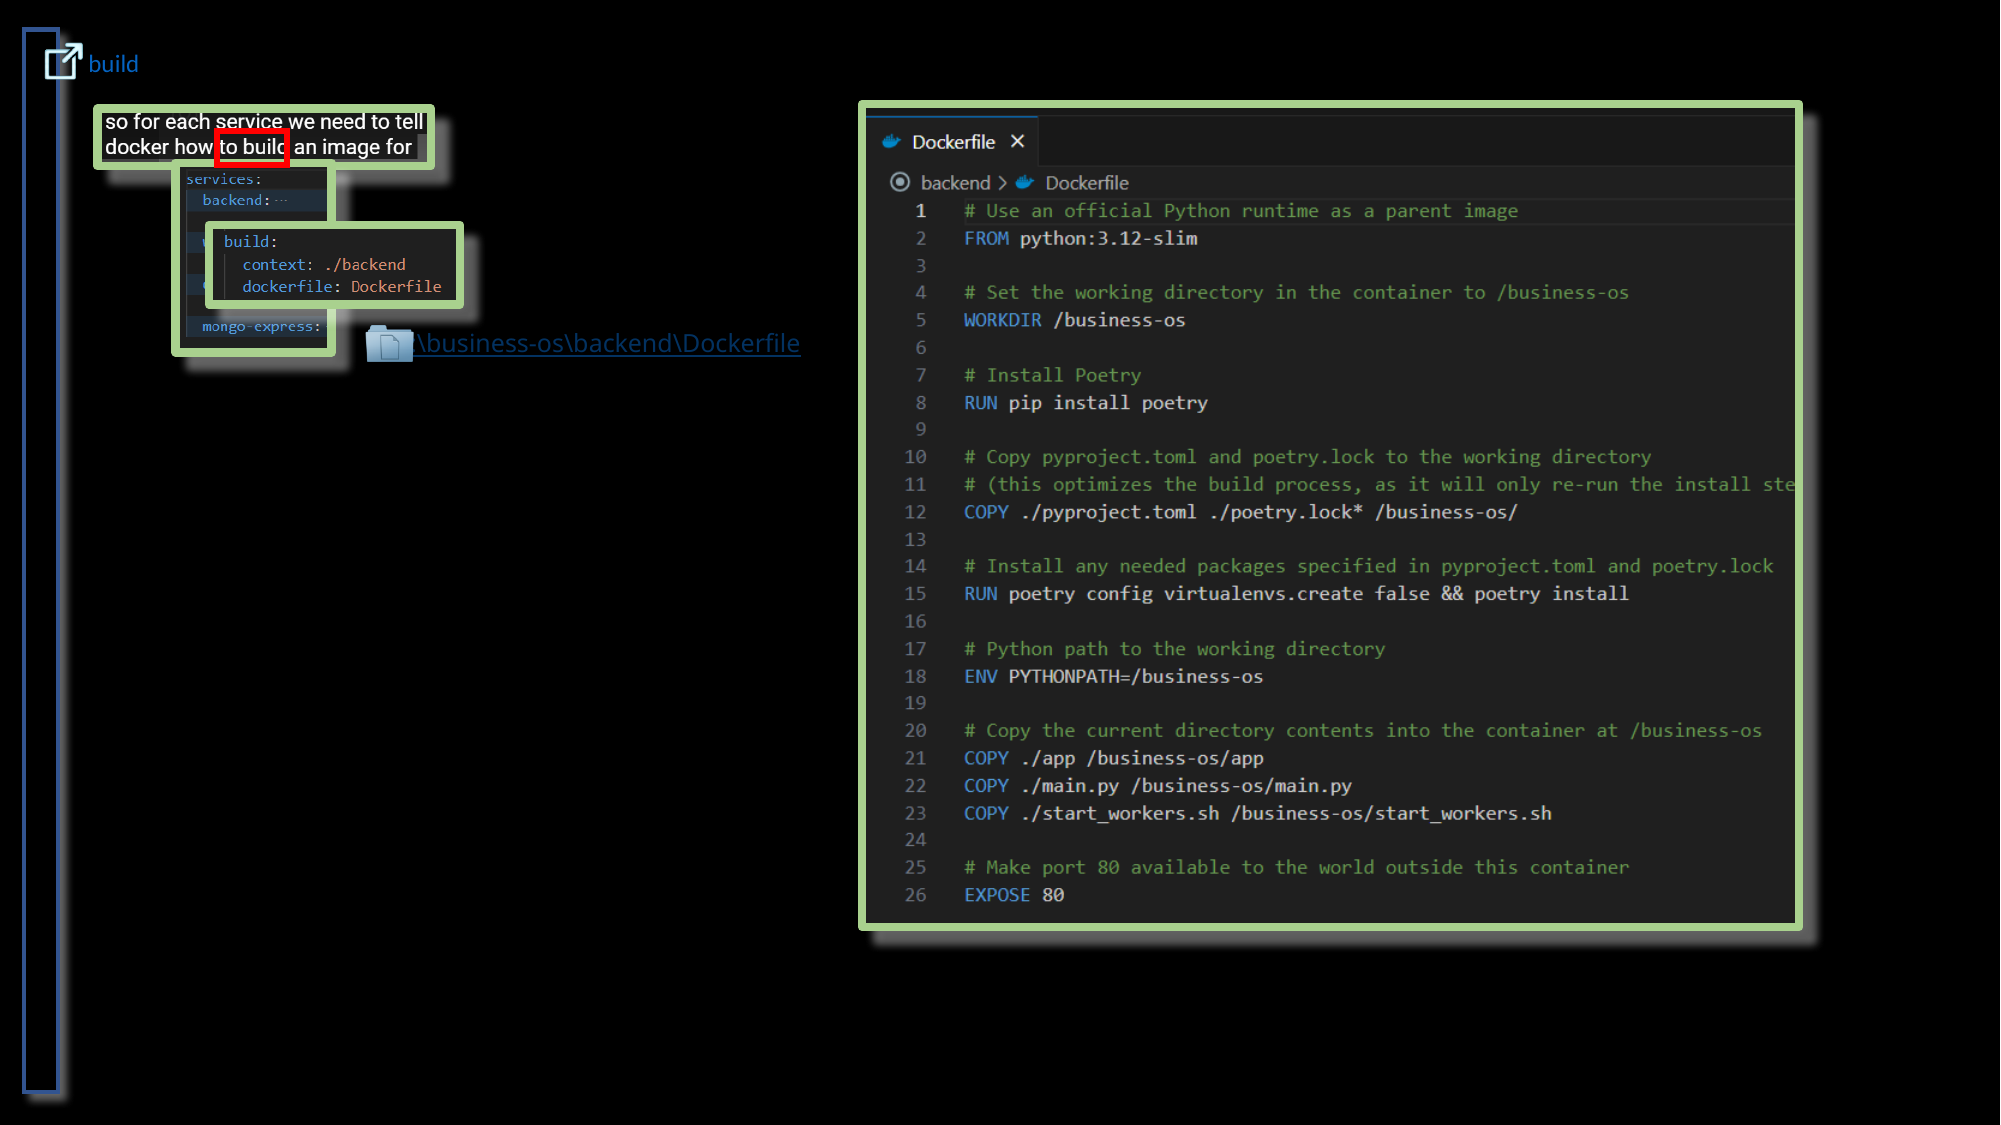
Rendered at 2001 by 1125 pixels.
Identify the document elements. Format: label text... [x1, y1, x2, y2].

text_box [40, 38, 155, 86]
picture [101, 112, 427, 162]
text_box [364, 318, 773, 368]
picture [179, 166, 456, 349]
text_box [23, 28, 59, 1093]
picture [866, 108, 1795, 923]
title 2. build [0, 0, 134, 149]
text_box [59, 31, 69, 38]
